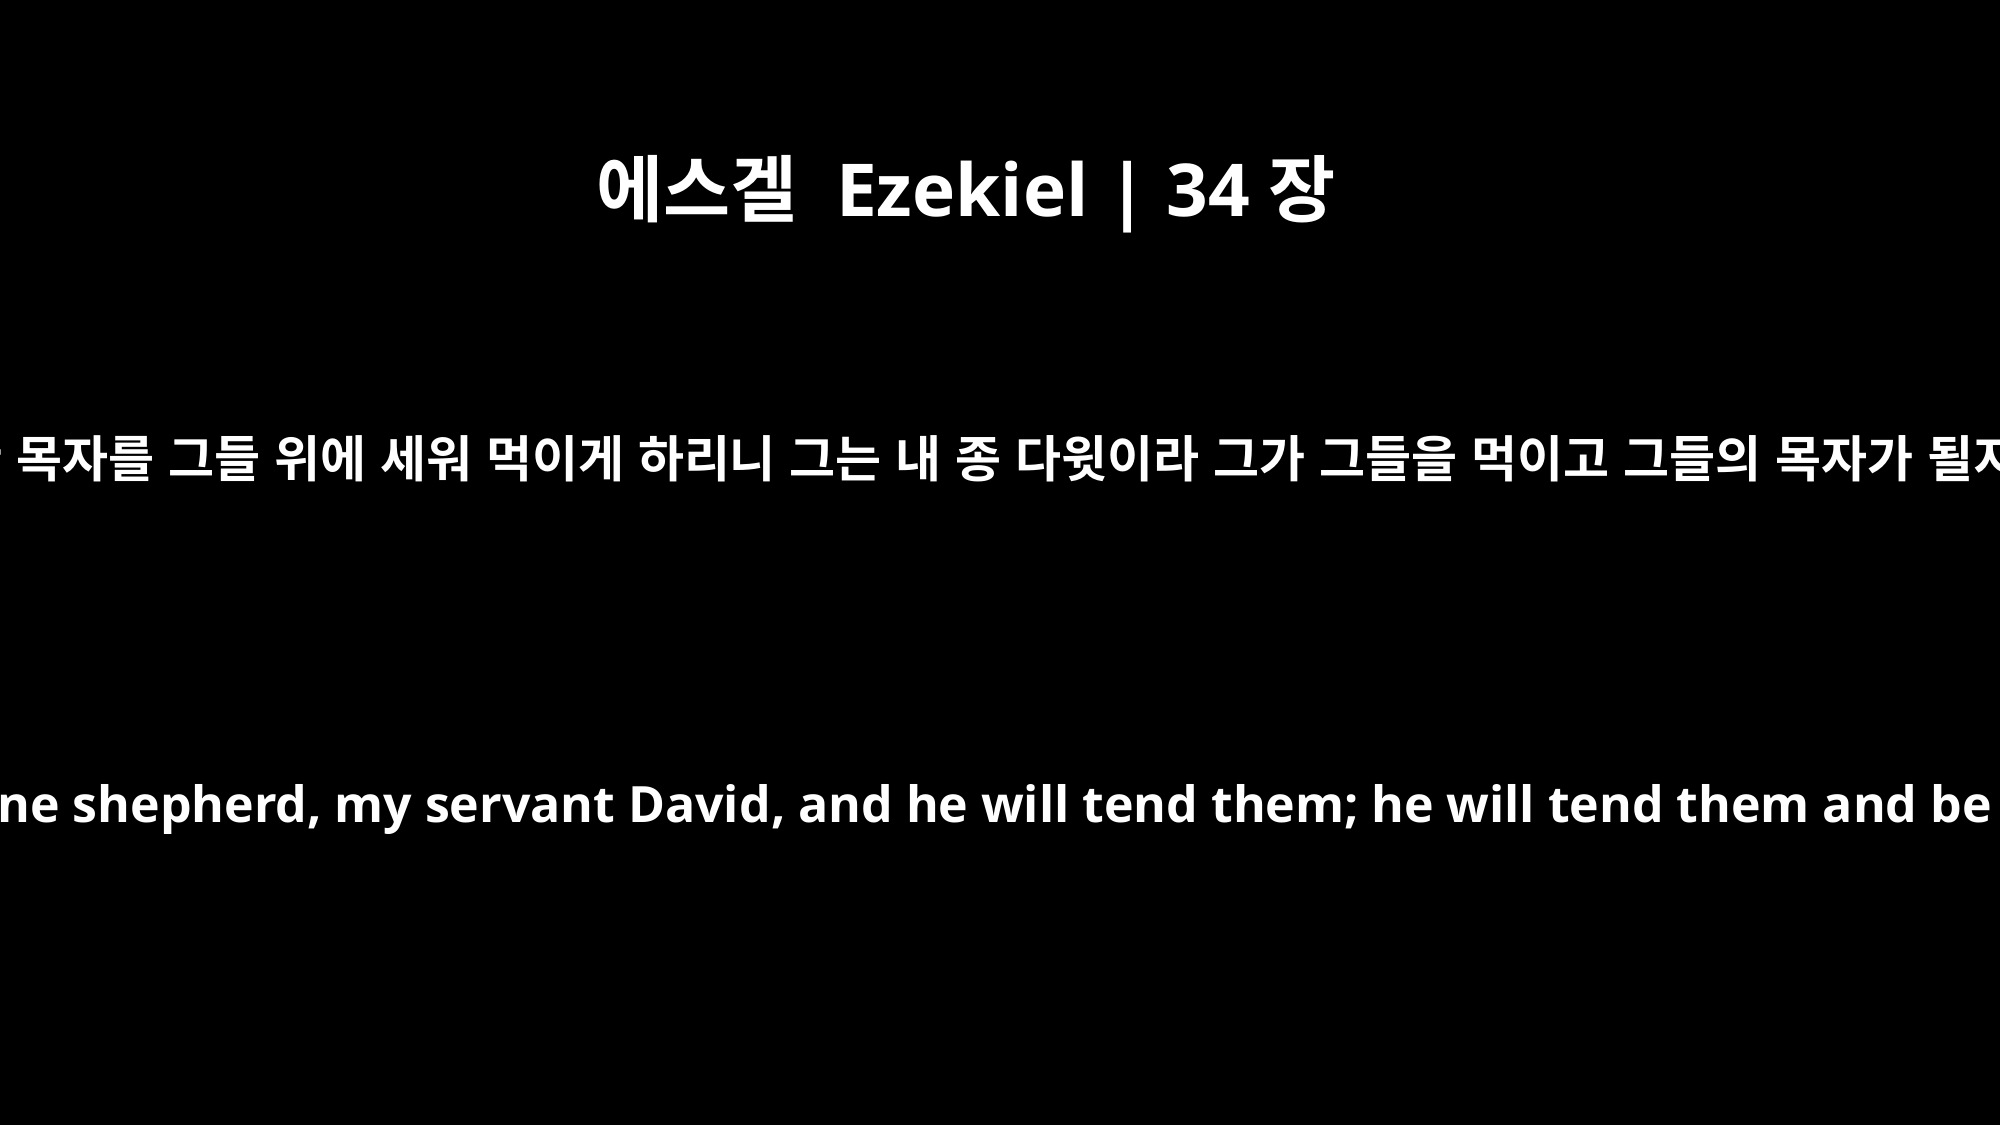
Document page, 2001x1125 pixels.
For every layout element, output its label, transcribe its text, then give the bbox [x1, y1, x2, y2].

text_box I will place over them one shepherd, my servant David, and he will tend them; he will tend them and be their shepherd. [0, 764, 2000, 840]
text_box 에스겔 Ezekiel | 34장 [581, 136, 1351, 239]
text_box 23 내가 한 목자를 그들 위에 세워 먹이게 하리니 그는 내 종 다윗이라 그가 그들을 먹이고 그들의 목자가 될지라 [0, 359, 2000, 495]
